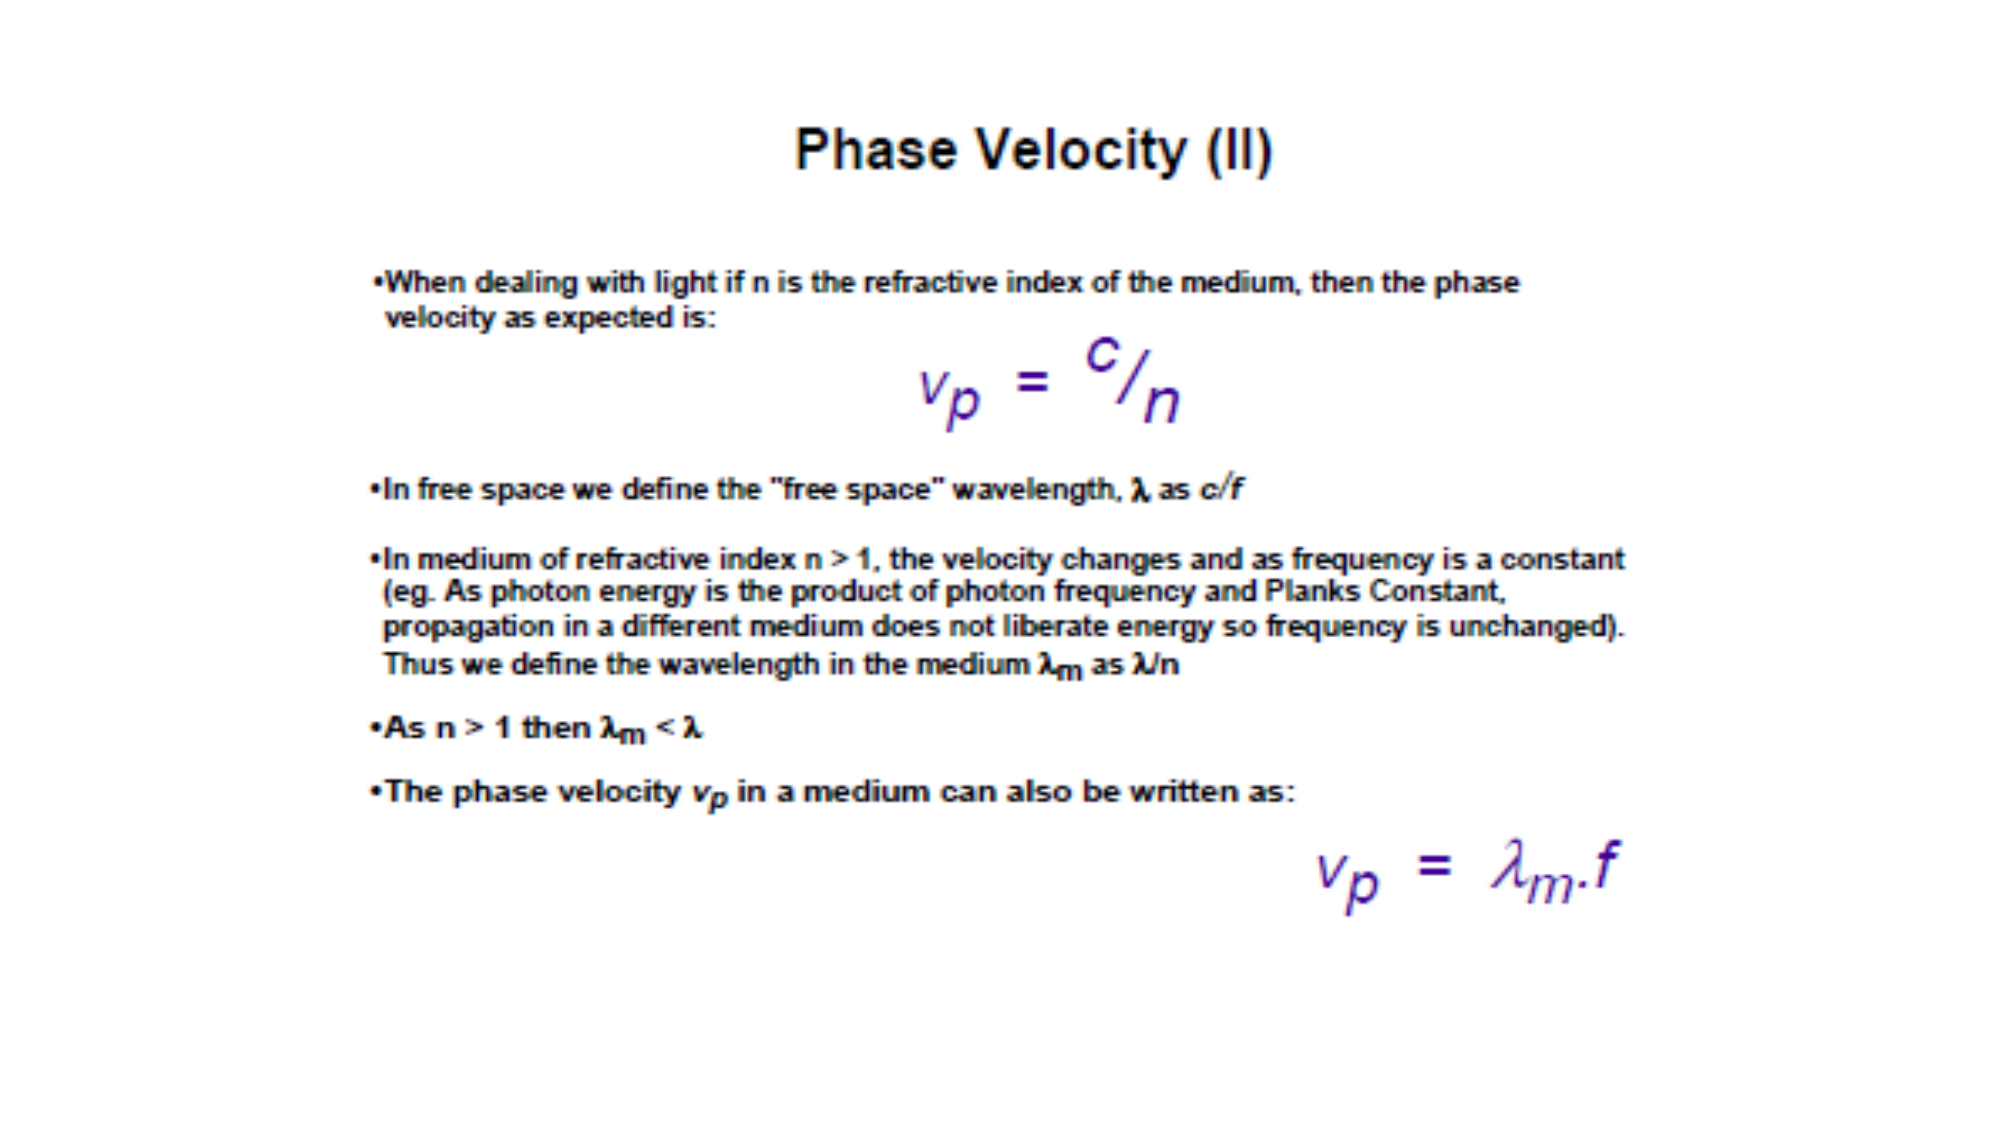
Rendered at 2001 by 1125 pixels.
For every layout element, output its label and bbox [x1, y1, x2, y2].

picture [773, 101, 1320, 215]
picture [319, 233, 1671, 978]
